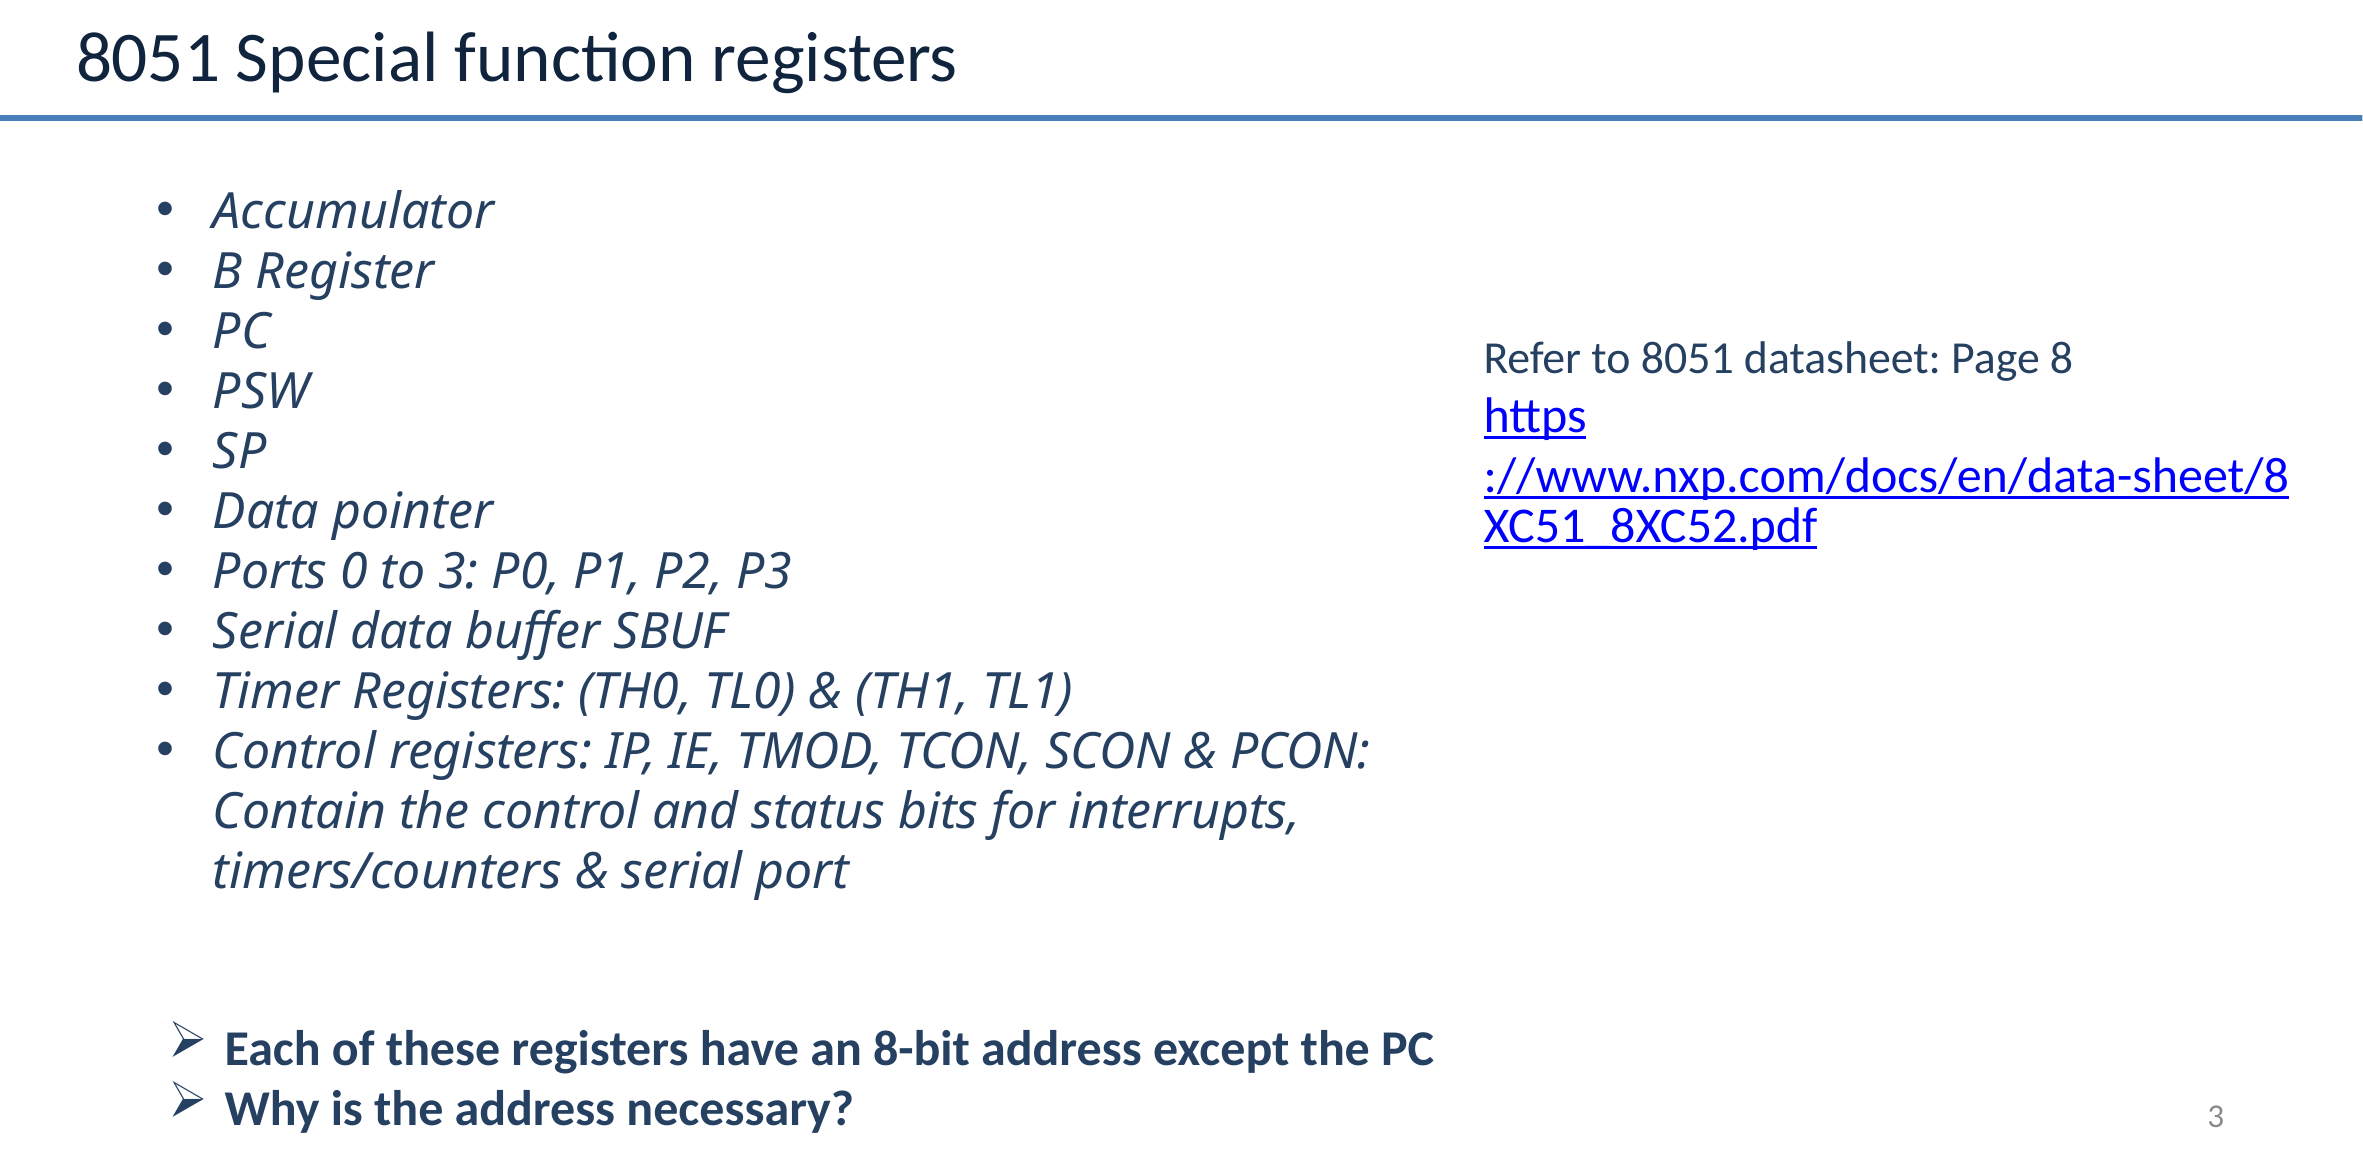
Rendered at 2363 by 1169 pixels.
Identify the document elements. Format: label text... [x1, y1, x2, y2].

title 8051 Special function registers [55, 0, 1889, 106]
text_box Accumulator B Register PC PSW SP Data pointer Ports 0 to 3: P0, P1, P2, P3 Serial data buffer SBUF Timer Registers: (TH0, TL0) & (TH1, TL1) Control registers: IP, IE, TMOD, TCON, SCON & PCON: Contain the control and status bits for interrupts, timers/counters & serial port [141, 171, 1489, 906]
text_box Refer to 8051 datasheet: Page 8 https://www.nxp.com/docs/en/data-sheet/8XC51_8XC52.pdf [1468, 319, 2308, 510]
text_box Each of these registers have an 8-bit address except the PC Why is the address necessary? [153, 1007, 1619, 1143]
slide_number 3 [1693, 1083, 2245, 1146]
